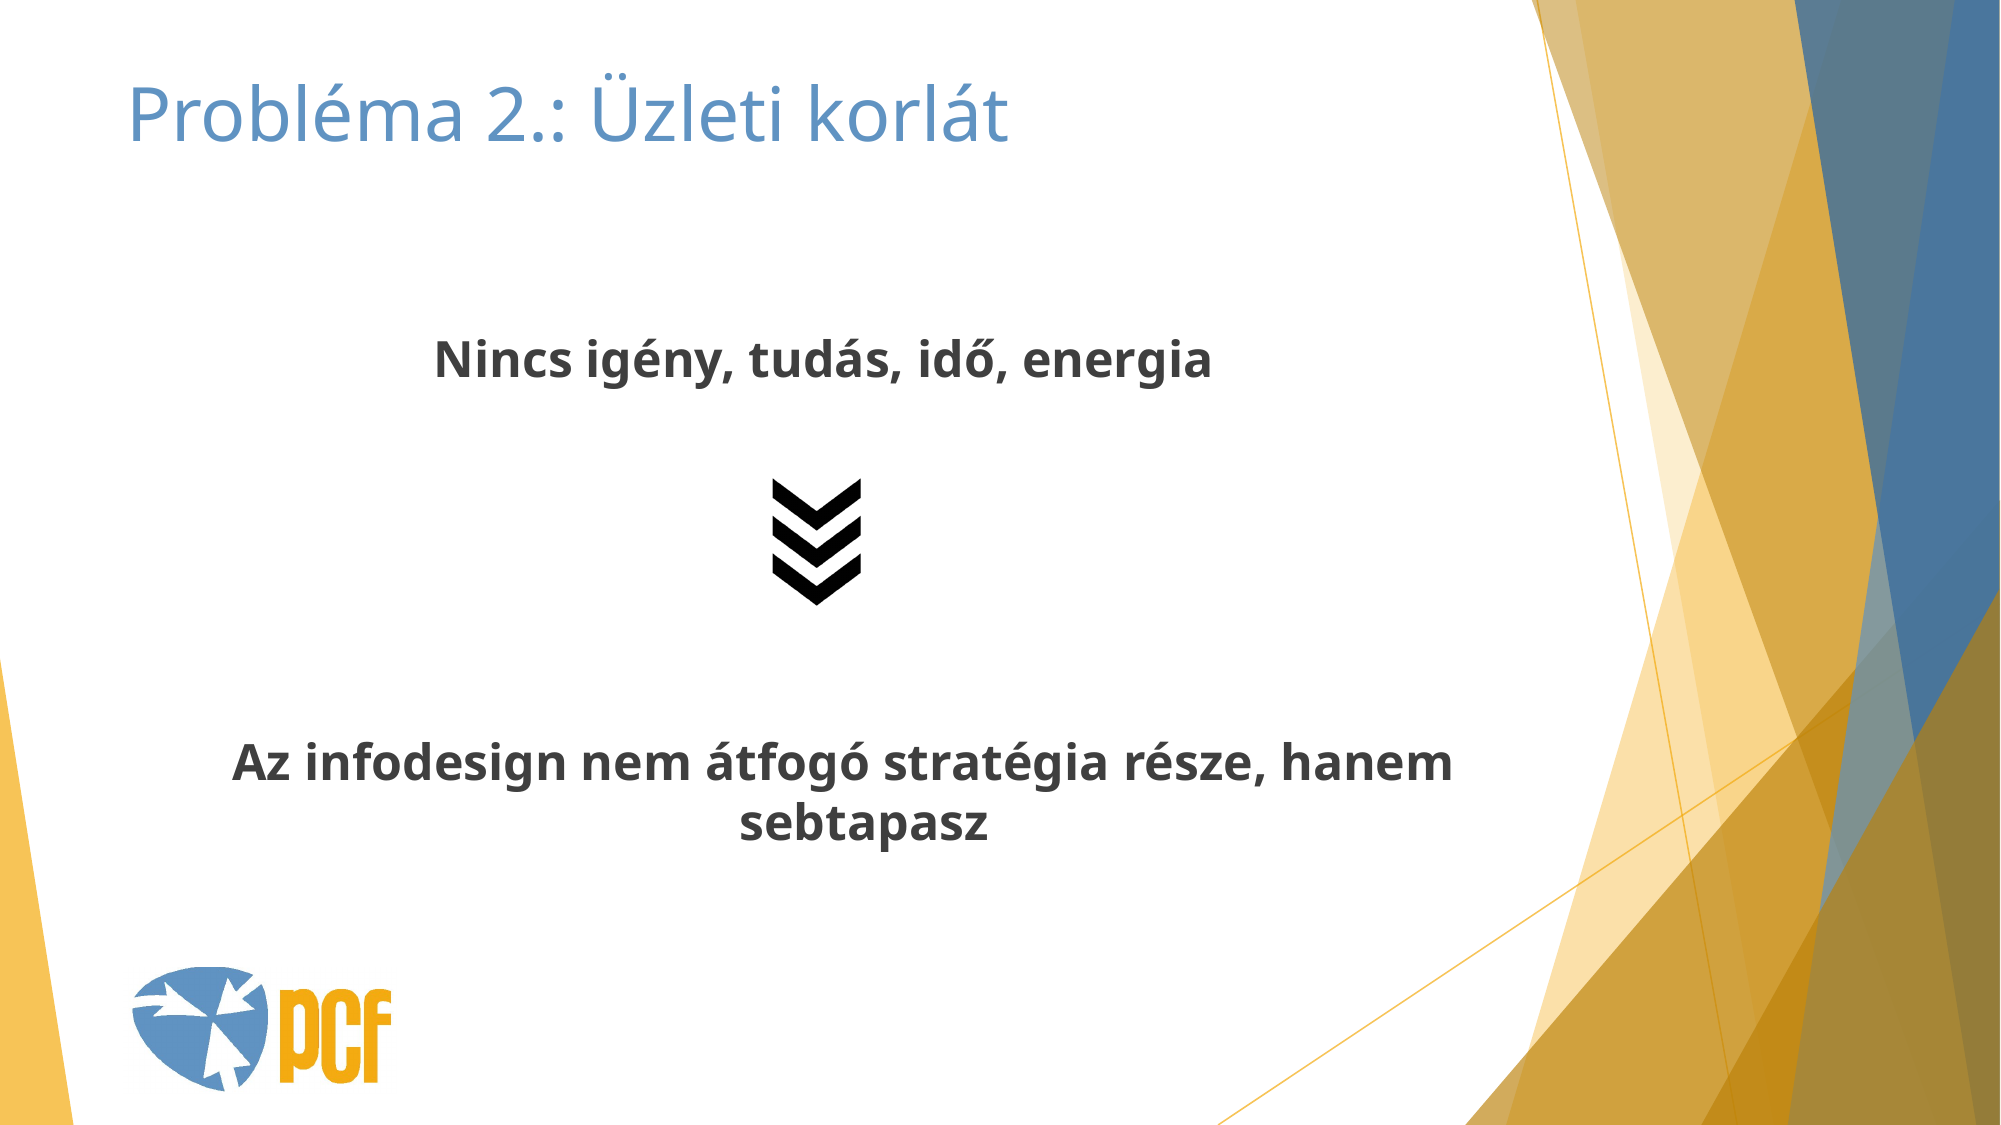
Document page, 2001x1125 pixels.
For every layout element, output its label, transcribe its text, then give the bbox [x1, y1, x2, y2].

list Nincs igény, tudás, idő, energia [111, 320, 1522, 431]
text_box Az infodesign nem átfogó stratégia része, hanem sebtapasz [111, 722, 1562, 833]
title Probléma 2.: Üzleti korlát [111, 58, 1522, 210]
picture [740, 465, 892, 617]
picture [123, 967, 397, 1094]
